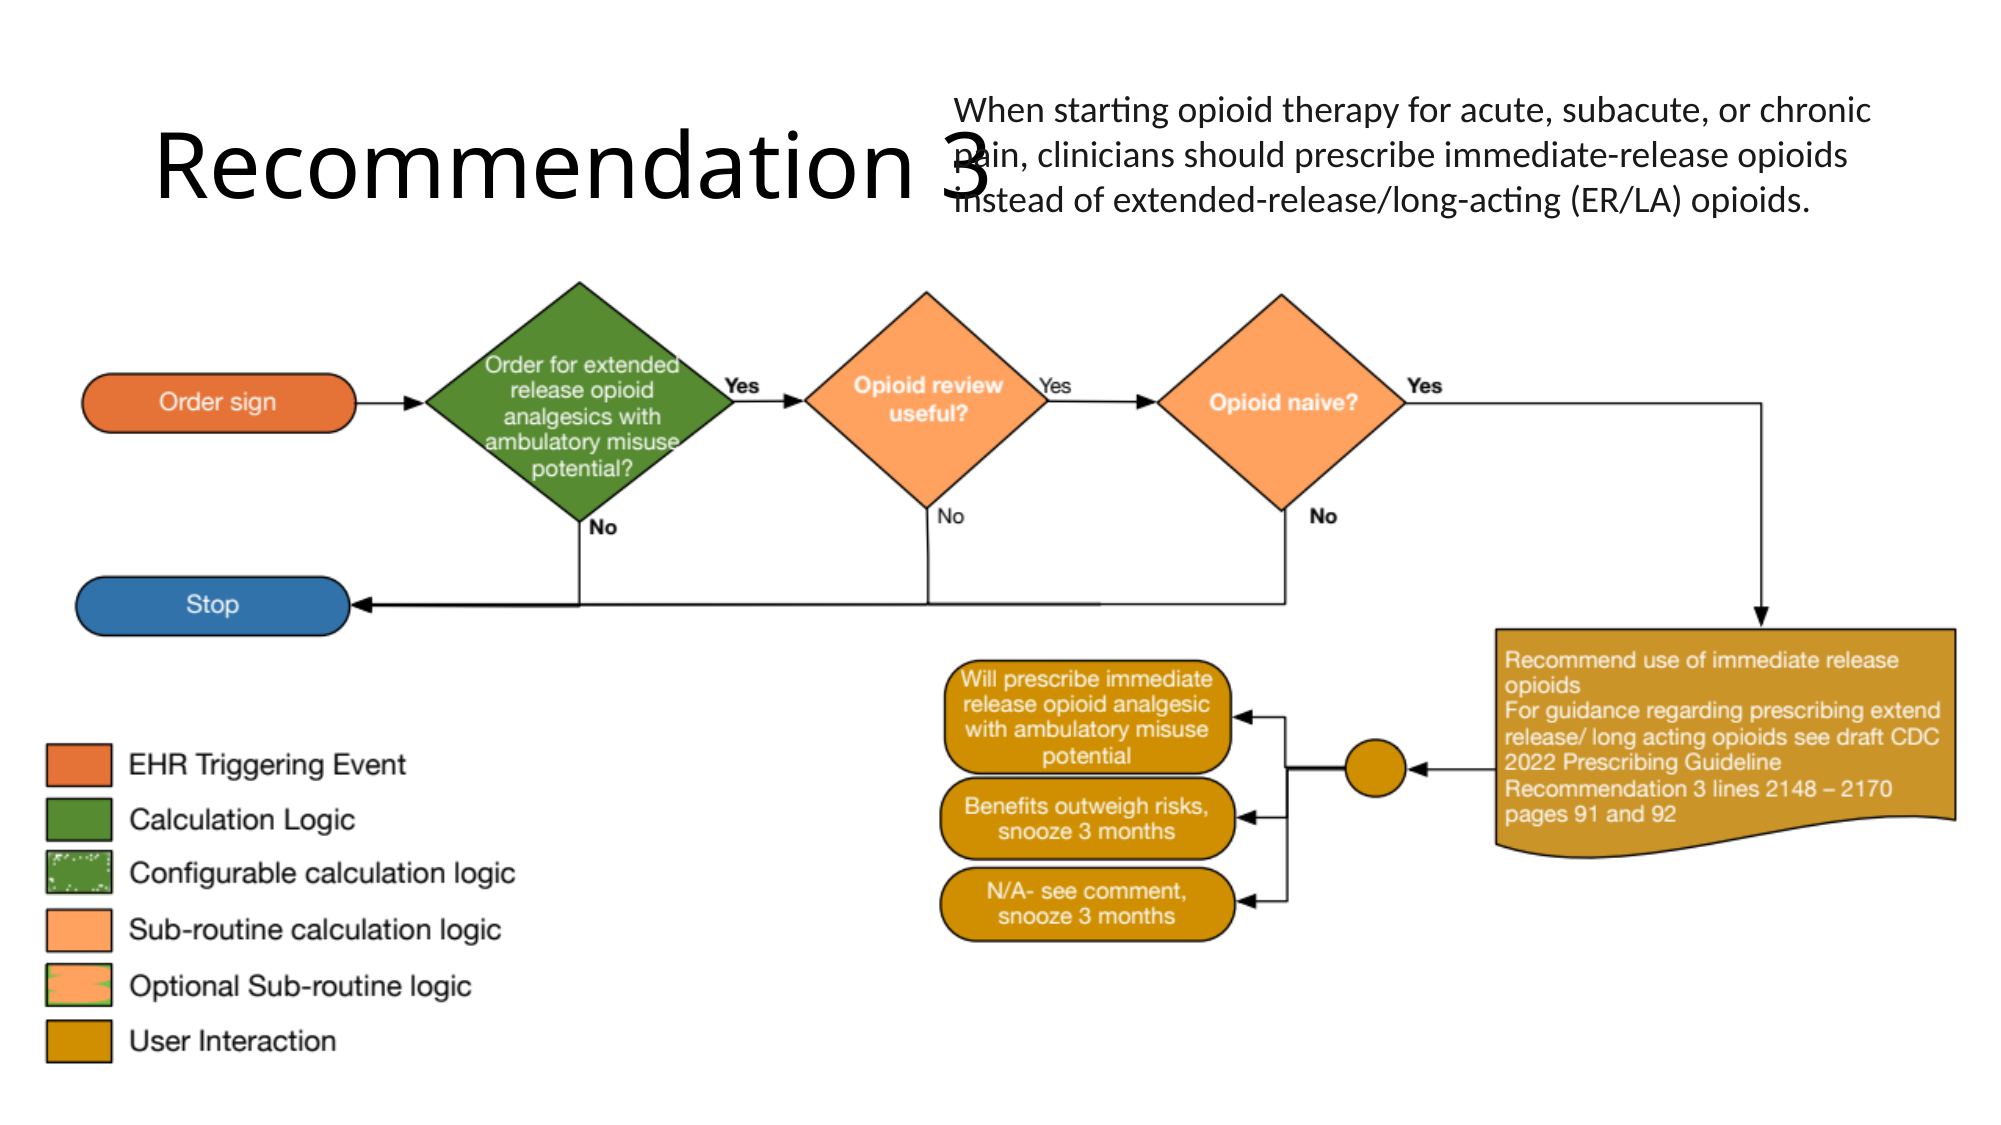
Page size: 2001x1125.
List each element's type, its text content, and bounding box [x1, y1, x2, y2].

picture [42, 277, 1958, 1067]
text_box When starting opioid therapy for acute, subacute, or chronic pain, clinicians should prescribe immediate-release opioids instead of extended-release/long-acting (ER/LA) opioids. [938, 77, 1939, 228]
title Recommendation 3 [137, 59, 1863, 277]
